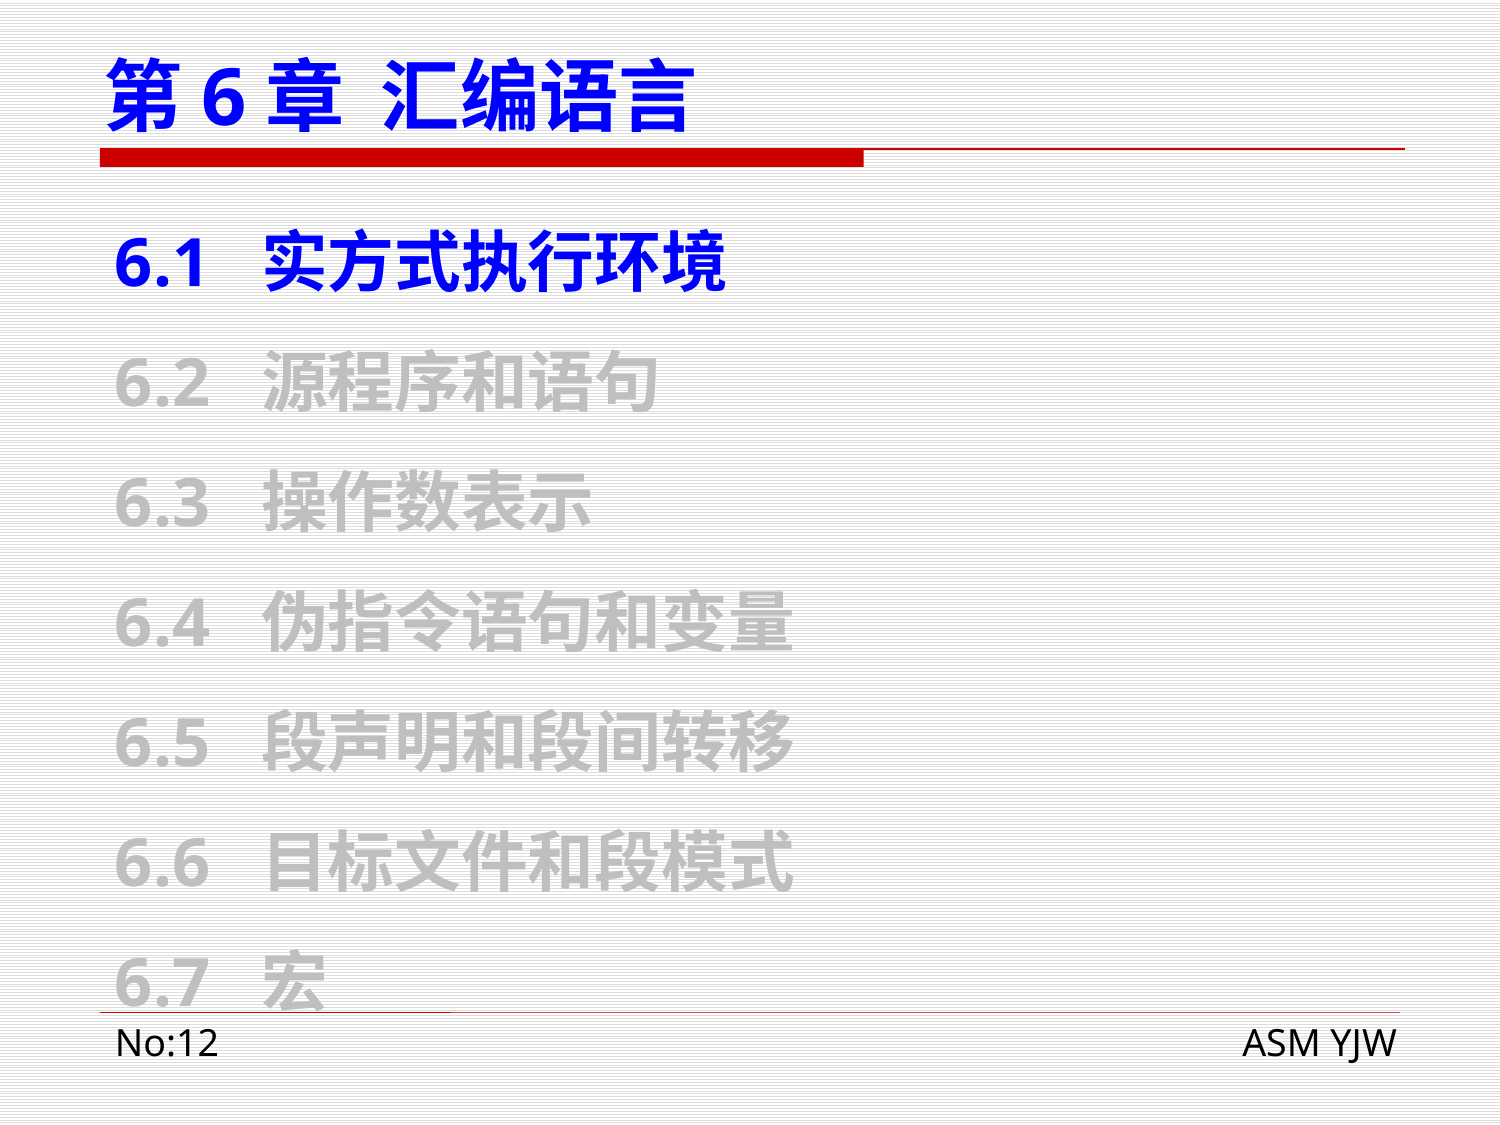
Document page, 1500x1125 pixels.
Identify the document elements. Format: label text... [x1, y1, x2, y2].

text_box No:12 [100, 1027, 550, 1072]
title 第6章 汇编语言 [88, 42, 1448, 149]
text_box 6.1 实方式执行环境 6.2 源程序和语句 6.3 操作数表示 6.4 伪指令语句和变量 6.5 段声明和段间转移 6.6 目标文件和段模式 6.7 宏 [100, 172, 1400, 1027]
